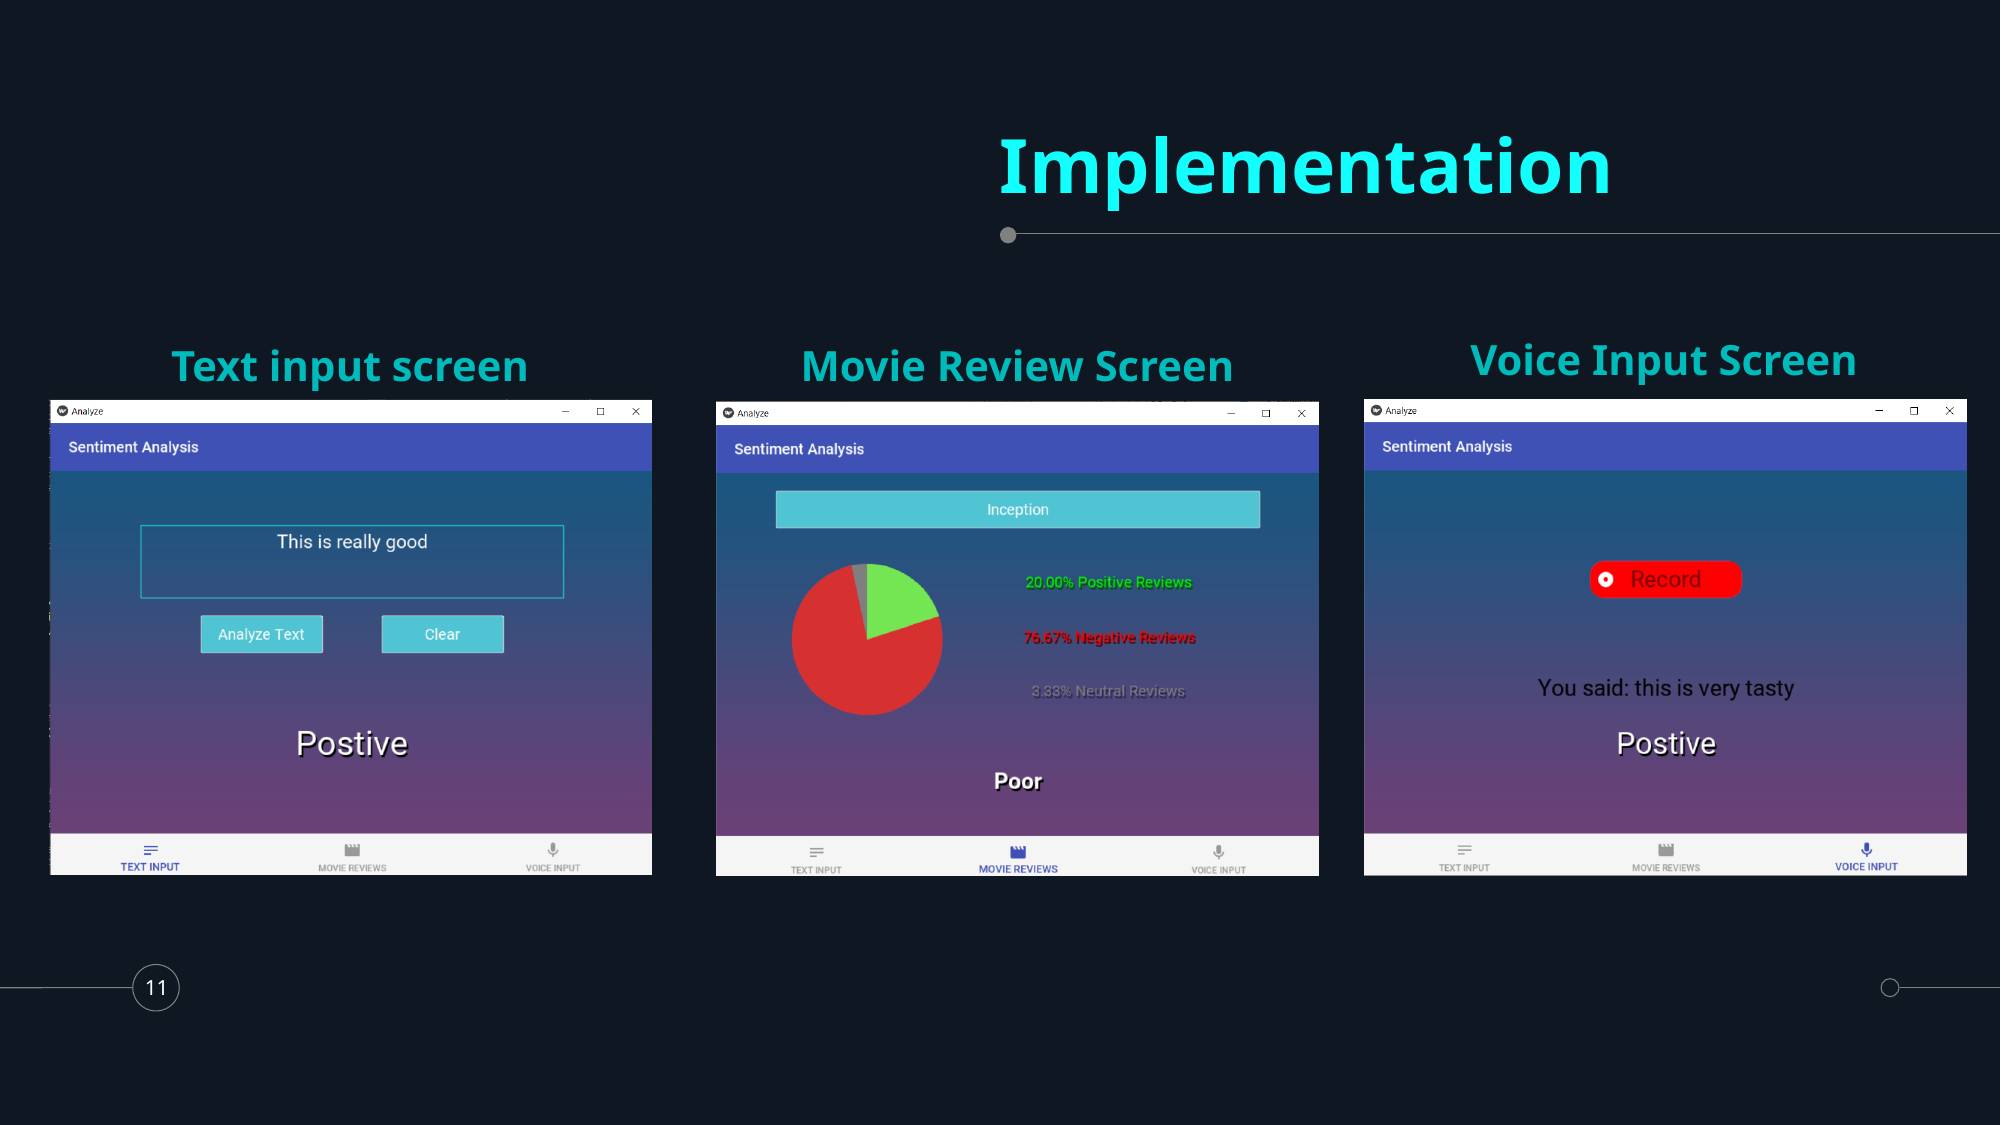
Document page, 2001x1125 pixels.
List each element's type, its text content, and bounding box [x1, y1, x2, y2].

title Implementation [999, 116, 1872, 210]
picture [1364, 399, 1967, 876]
picture [49, 399, 652, 875]
slide_number 11 [127, 964, 186, 1014]
picture [716, 401, 1319, 876]
text_box Voice Input Screen [1385, 326, 1943, 392]
list Text input screen [111, 331, 590, 391]
list Movie Review Screen [778, 331, 1257, 391]
